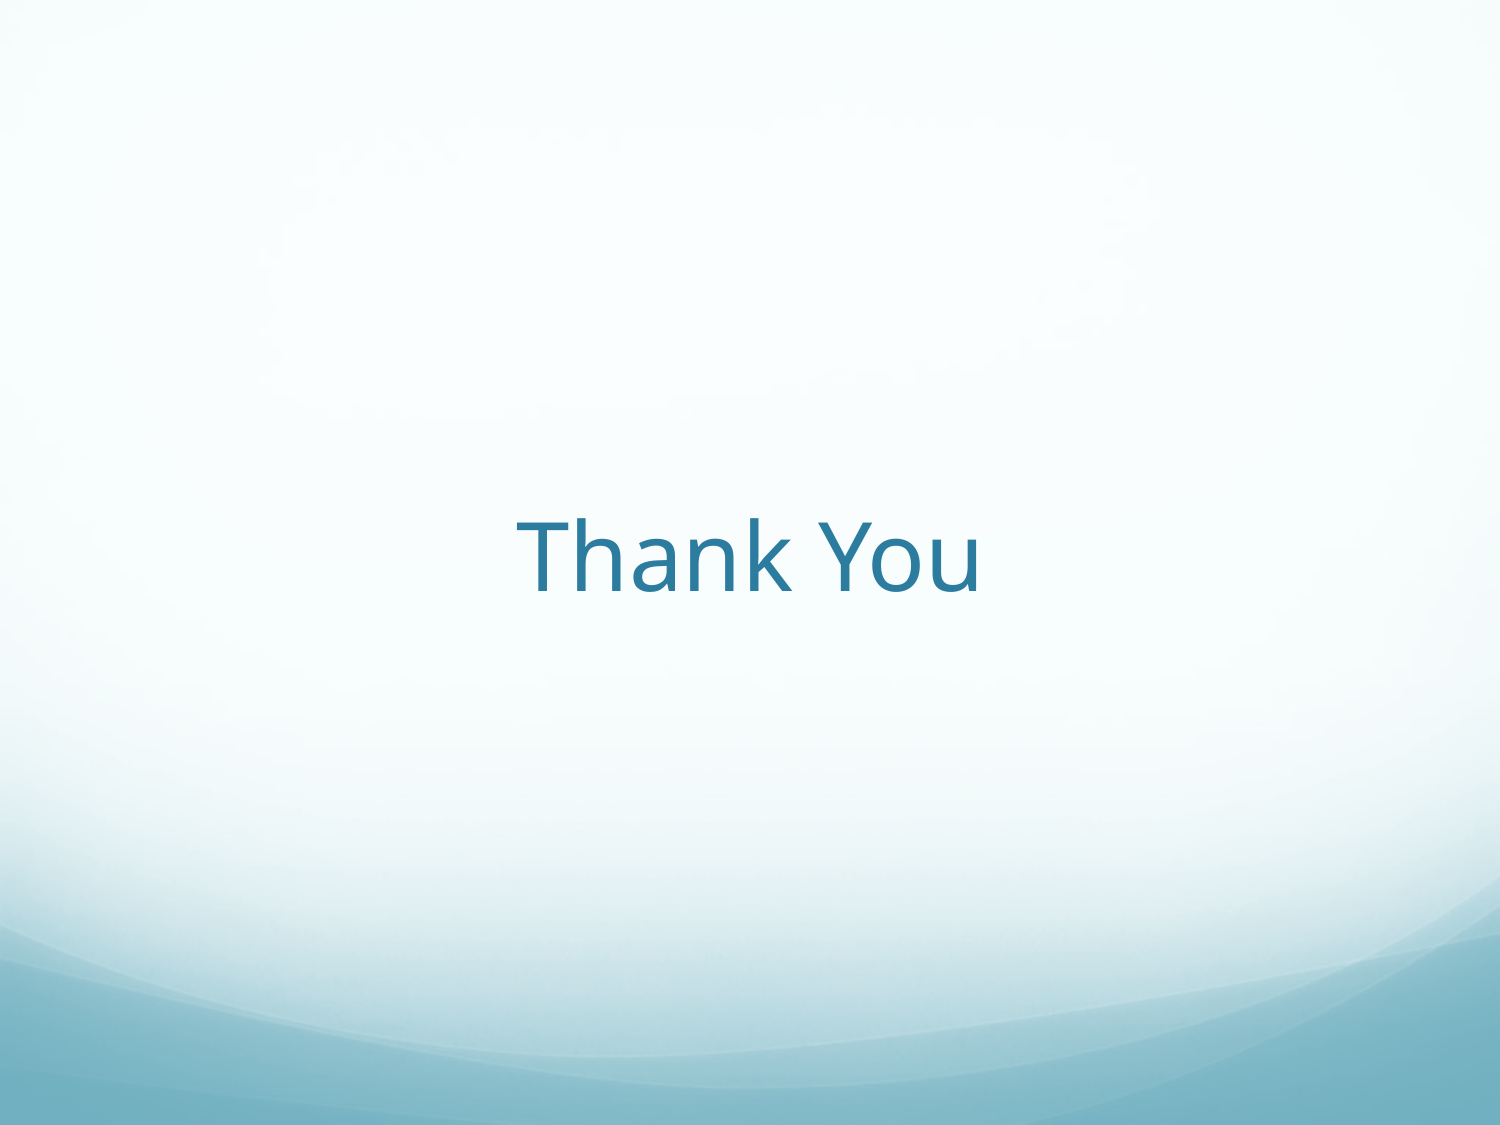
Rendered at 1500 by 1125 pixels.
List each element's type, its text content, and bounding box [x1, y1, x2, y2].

title Thank You [90, 394, 1412, 618]
